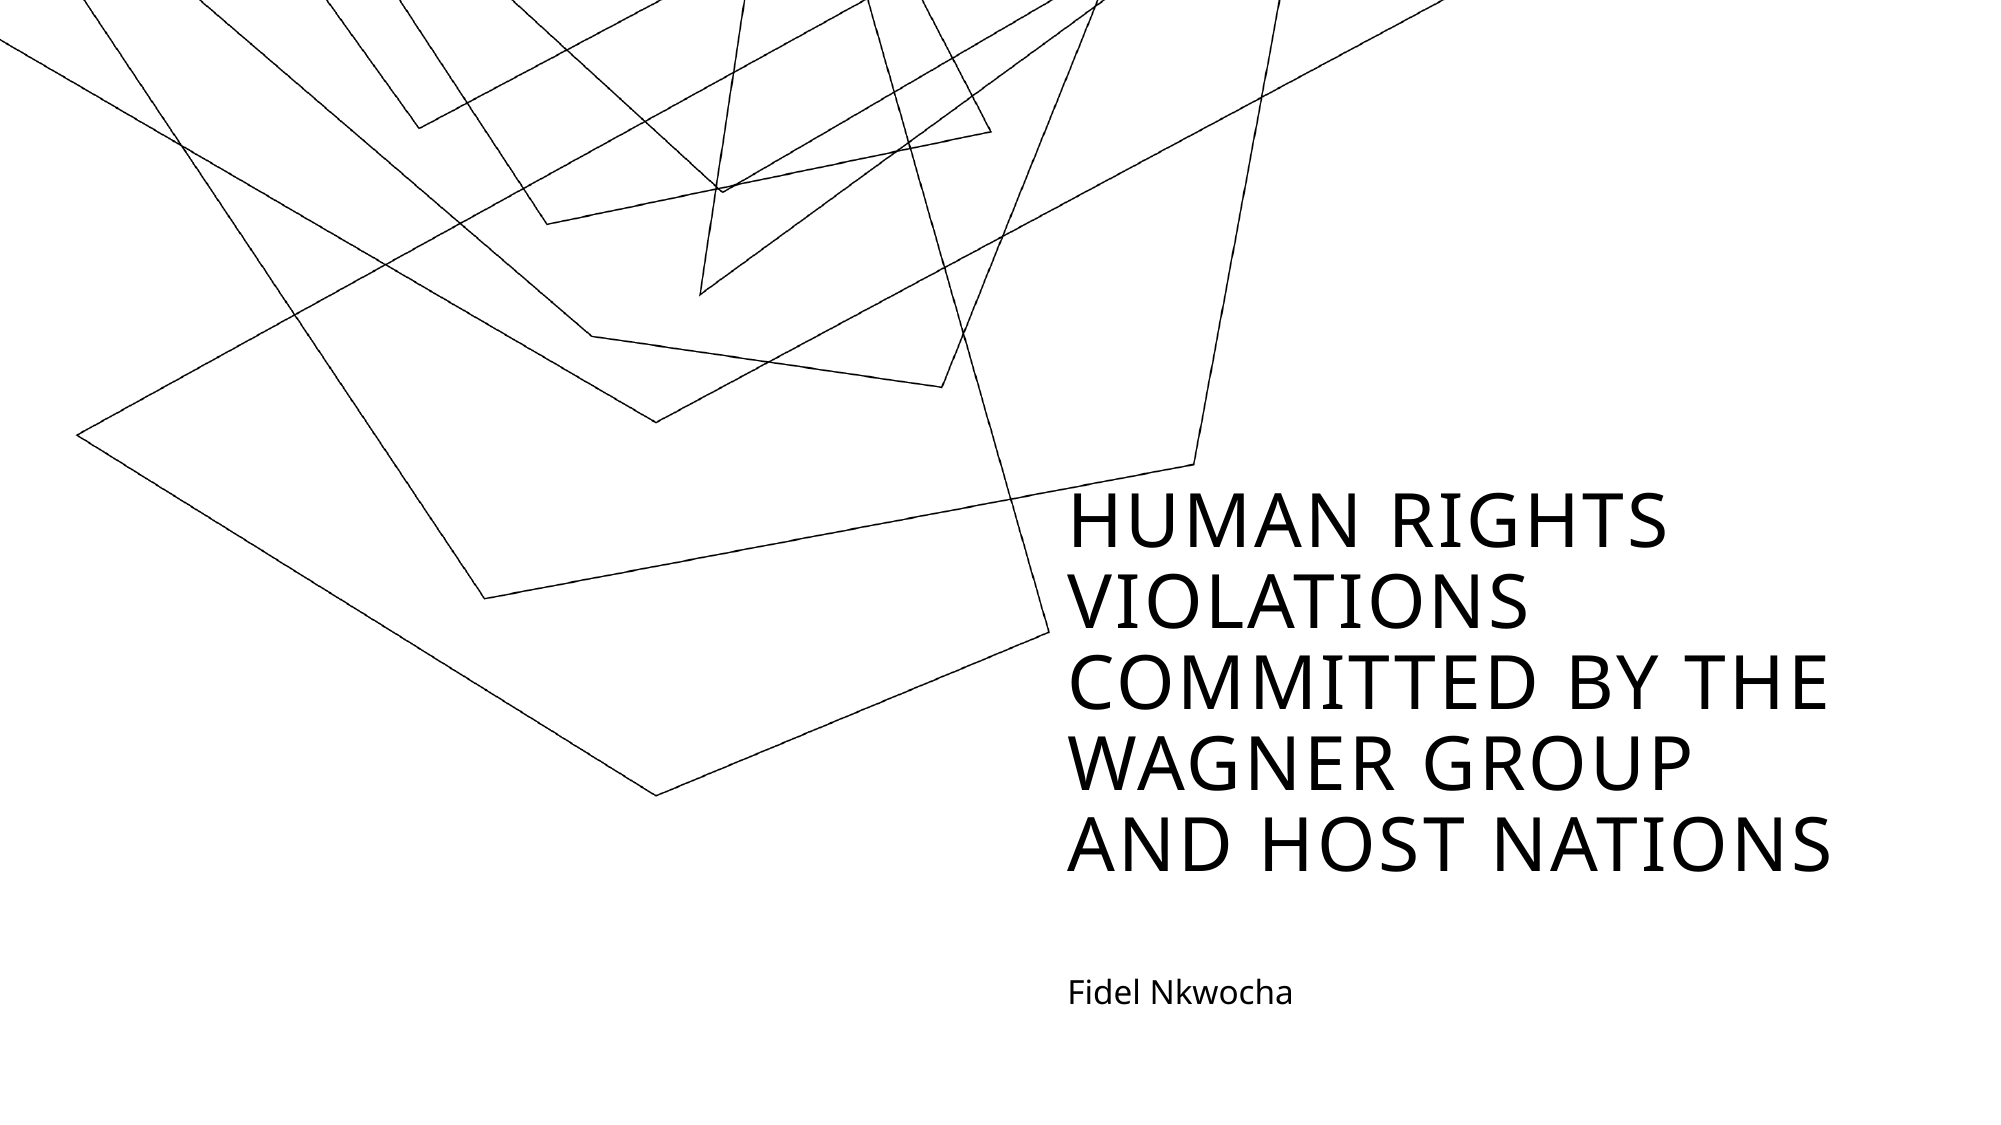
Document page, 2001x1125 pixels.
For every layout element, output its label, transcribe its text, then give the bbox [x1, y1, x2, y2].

picture [0, 0, 1557, 830]
subtitle Fidel Nkwocha [1052, 968, 1864, 1034]
title human rights violations committed by the Wagner Group and host nations [1052, 345, 1864, 896]
